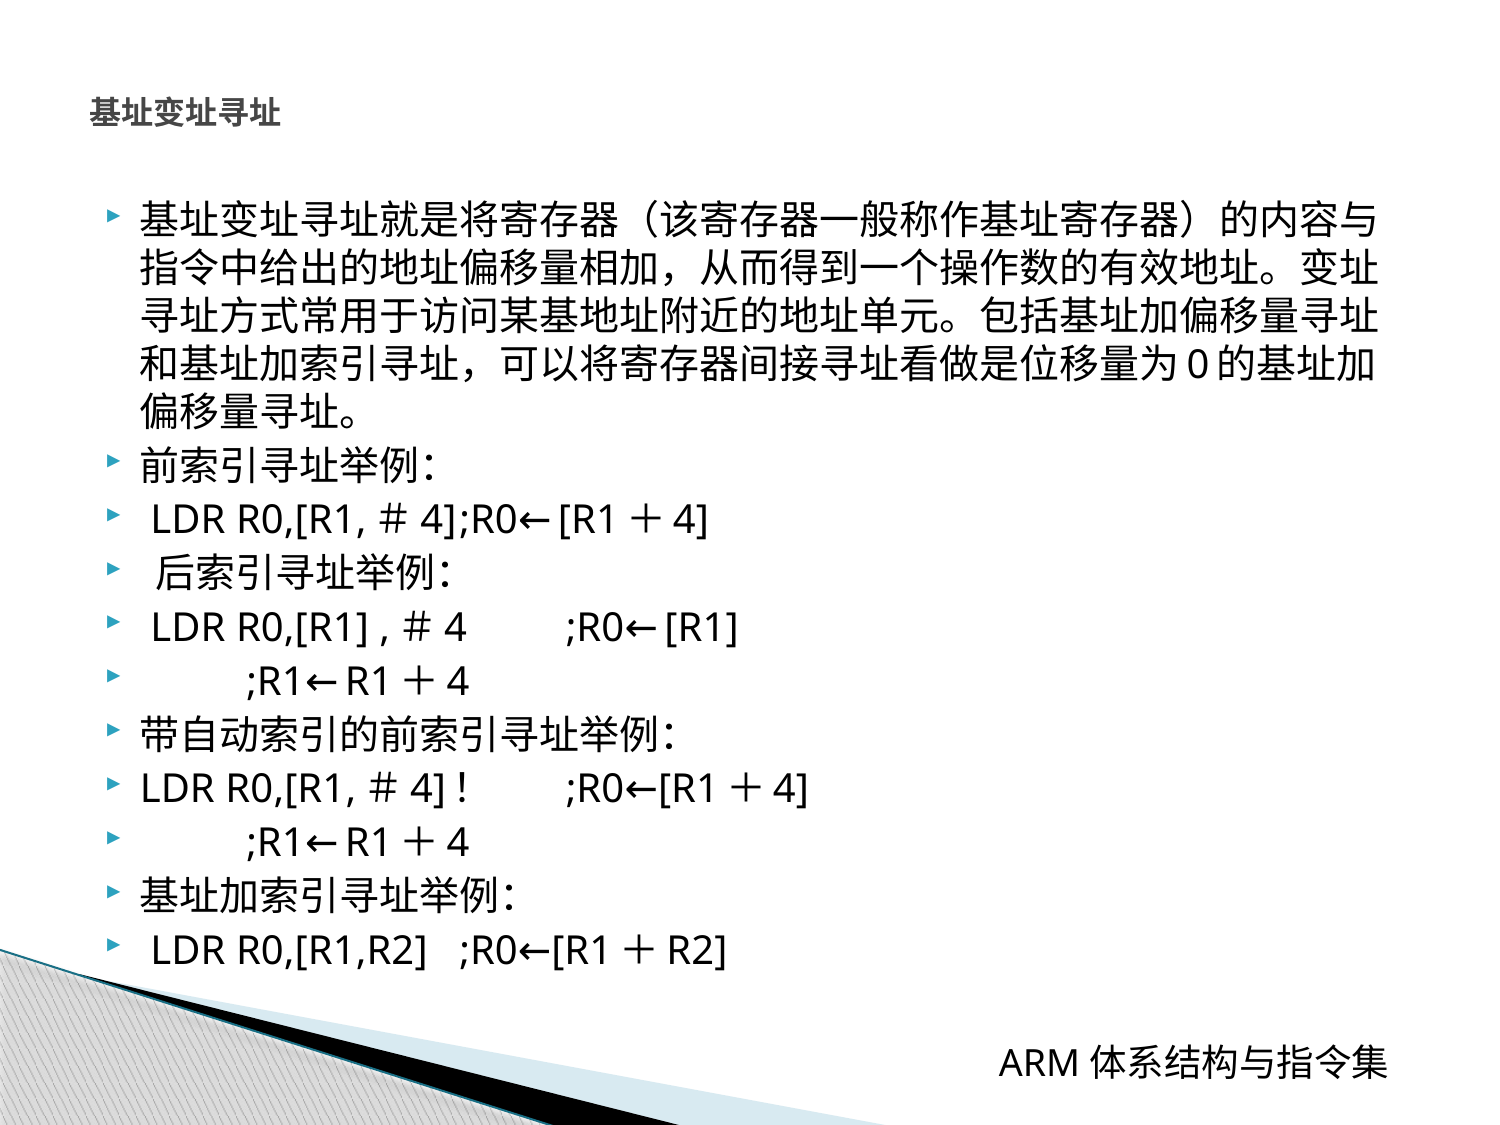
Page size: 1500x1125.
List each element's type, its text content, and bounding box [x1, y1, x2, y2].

text_box ARM体系结构与指令集 [867, 1031, 1430, 1091]
title 基址变址寻址 [75, 56, 1425, 176]
list 基址变址寻址就是将寄存器（该寄存器一般称作基址寄存器）的内容与指令中给出的地址偏移量相加，从而得到一个操作数的有效地址。变址寻址方式常用于访问某基地址附近的地址单元。包括基址加偏移量寻址和基址加索引寻址，可以将寄存器间接寻址看做是位移量为0的基址加偏移量寻址。 前索引寻址举例： LDR R0,[R1,＃4] ;R0←[R1＋4] 后索引寻址举例： LDR R0,[R1] ,＃4 ;R0←[R1] ;R1←R1＋4 带自动索引的前索引寻址举例： LDR R0,[R1,＃4]！ ;R0←[R1＋4] ;R1←R1＋4 基址加索引寻址举例： LDR R0,[R1,R2] ;R0←[R1＋R2] [75, 187, 1425, 986]
